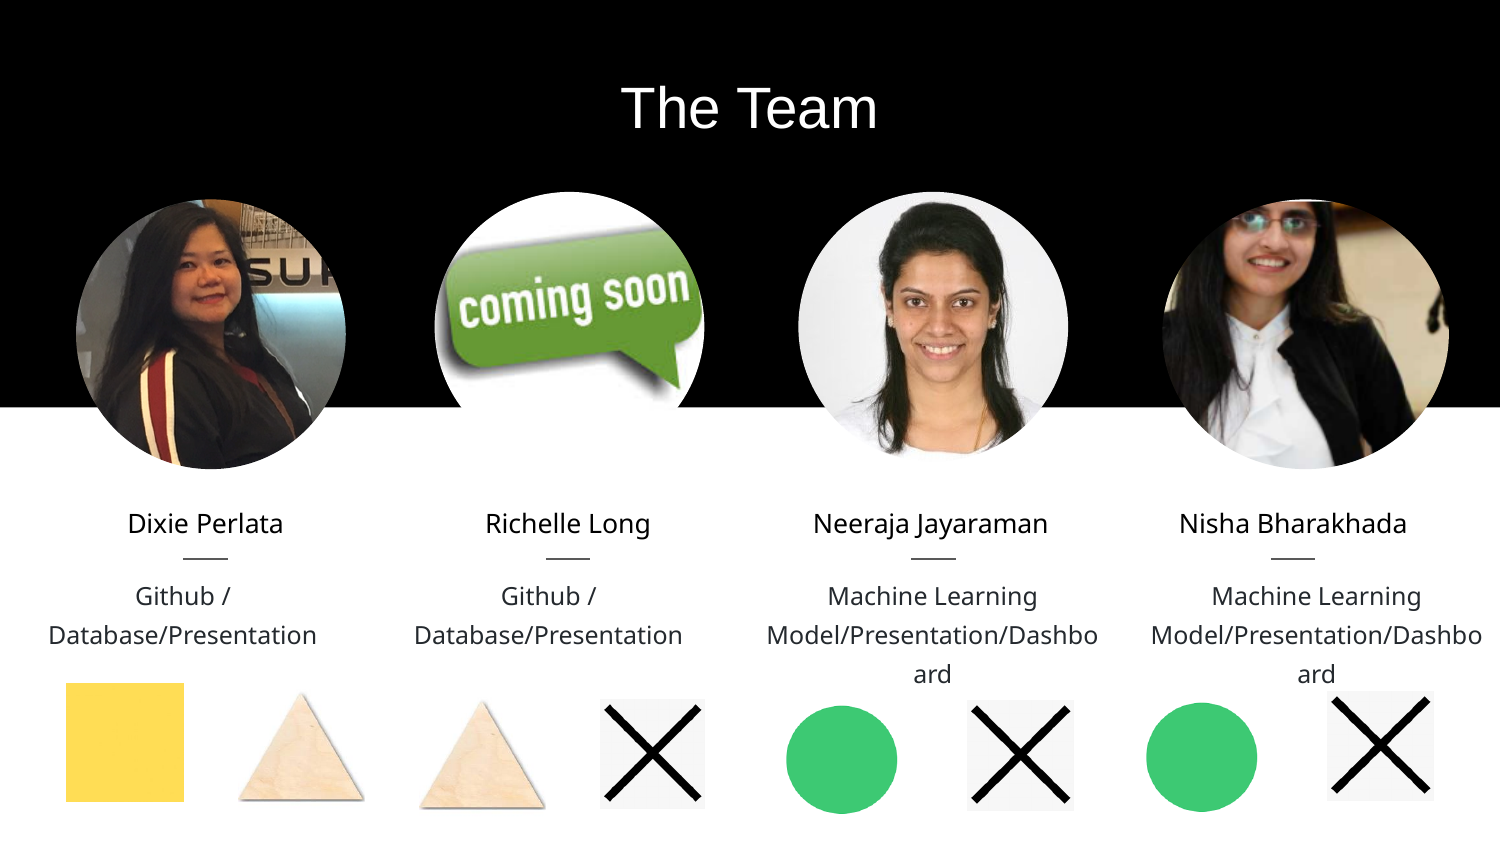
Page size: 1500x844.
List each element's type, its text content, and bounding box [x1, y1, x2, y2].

picture [1130, 692, 1271, 826]
list Richelle Long [389, 485, 747, 557]
text_box [0, 0, 1500, 408]
picture [419, 692, 546, 819]
list Nisha Bharakhada [1114, 485, 1472, 557]
list Machine Learning Model/Presentation/Dashboard [750, 558, 1116, 818]
picture [65, 683, 184, 802]
picture [238, 683, 365, 810]
picture [798, 191, 1069, 462]
picture [434, 191, 705, 462]
picture [770, 695, 911, 829]
list Neeraja Jayaraman [752, 485, 1110, 557]
list Github / Database/Presentation [0, 558, 365, 818]
list Github / Database/Presentation [365, 558, 732, 818]
picture [967, 700, 1075, 811]
list Dixie Perlata [27, 485, 385, 557]
picture [600, 699, 705, 809]
picture [1161, 199, 1450, 470]
picture [75, 199, 346, 470]
title The Team [51, 61, 1449, 182]
picture [1326, 691, 1434, 801]
list Machine Learning Model/Presentation/Dashboard [1134, 558, 1500, 818]
